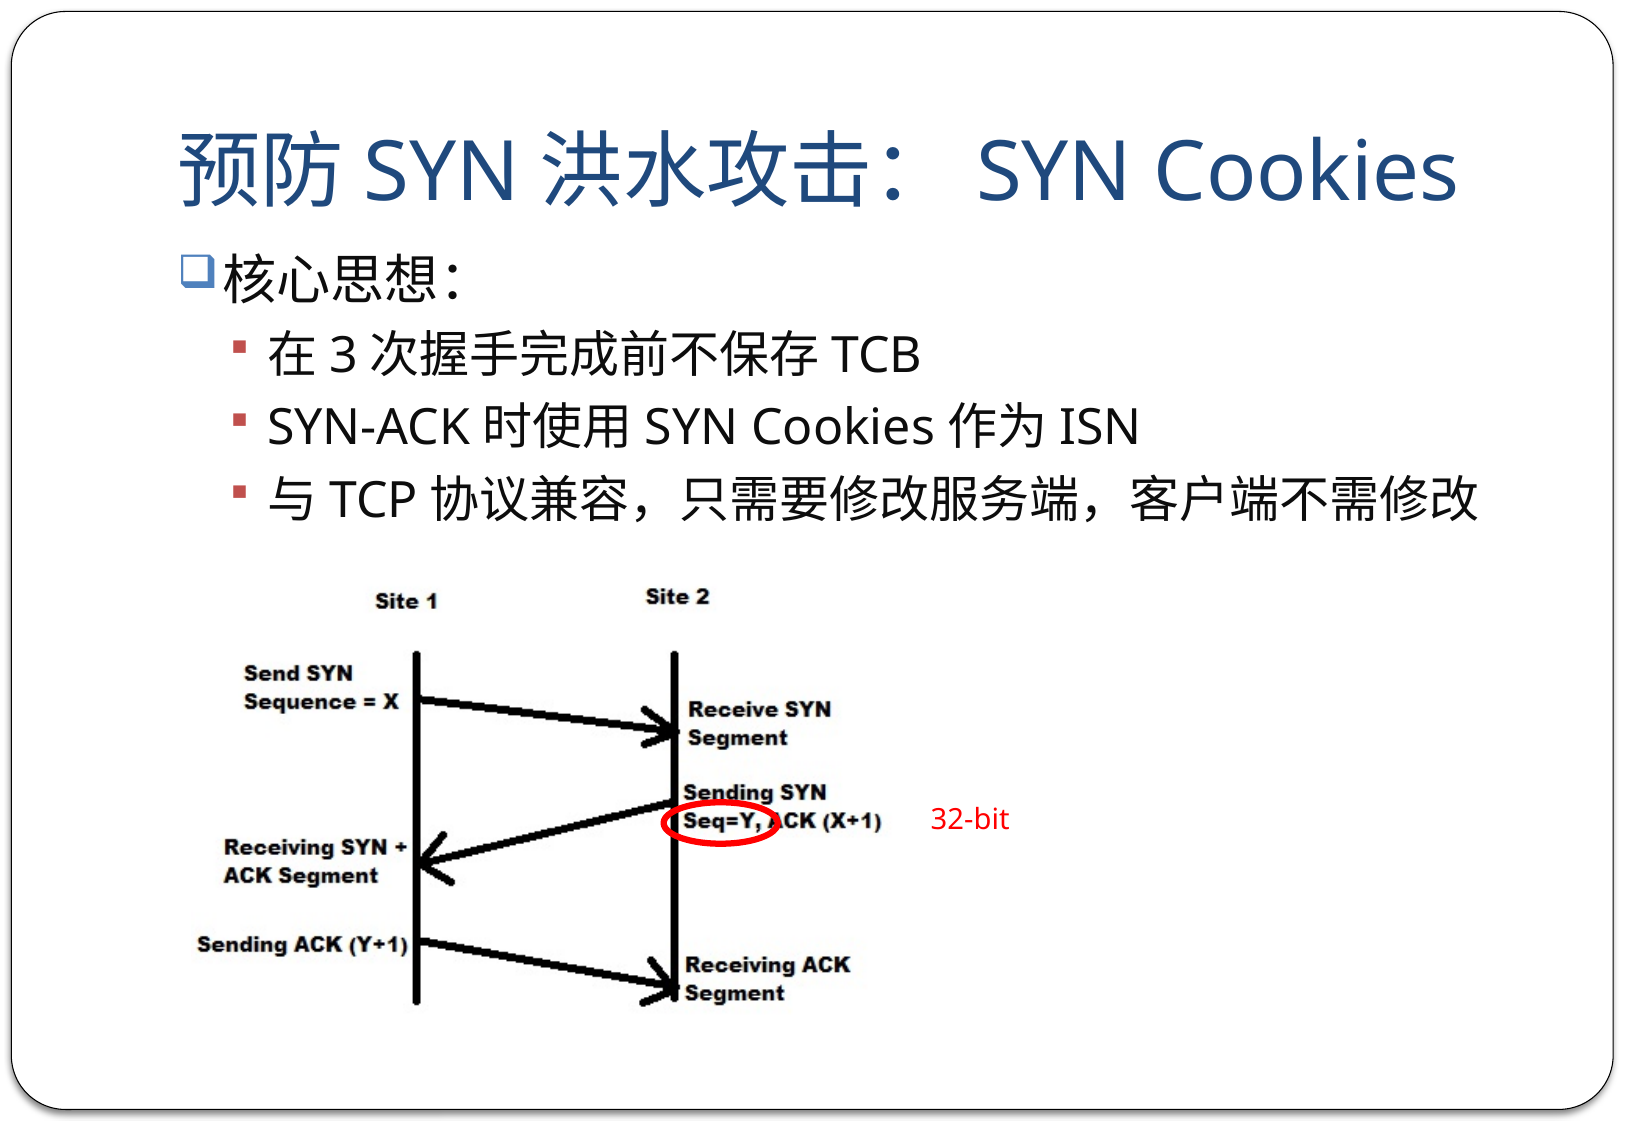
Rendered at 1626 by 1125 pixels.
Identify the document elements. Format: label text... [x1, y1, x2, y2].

text_box 32-bit [915, 793, 1025, 843]
title 预防SYN洪水攻击：SYN Cookies [162, 45, 1544, 233]
picture [190, 562, 897, 1043]
list 核心思想： 在3次握手完成前不保存TCB SYN-ACK时使用SYN Cookies作为ISN 与TCP协议兼容，只需要修改服务端，客户端不需修改 [162, 237, 1544, 988]
